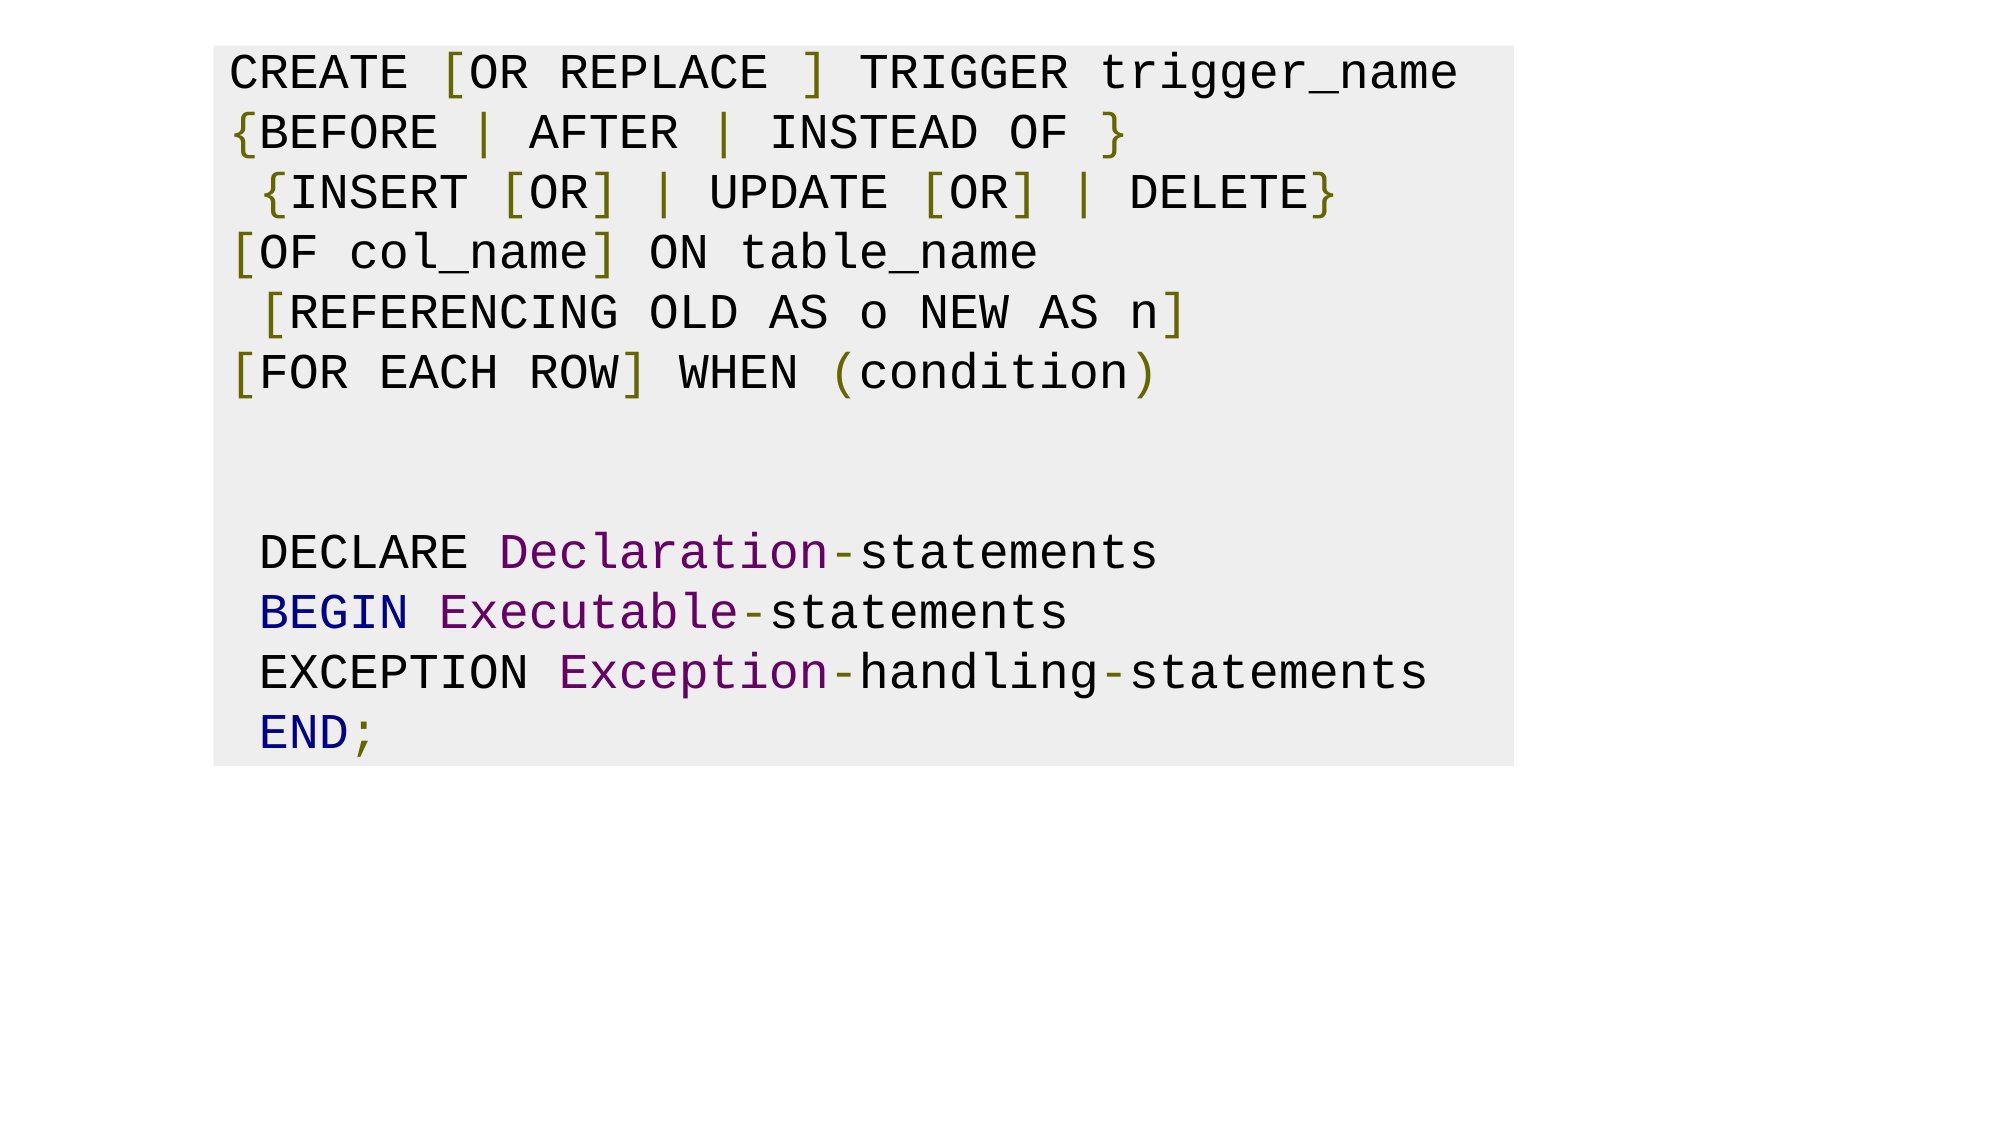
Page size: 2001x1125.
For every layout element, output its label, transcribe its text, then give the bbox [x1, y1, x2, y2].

list CREATE [OR REPLACE ] TRIGGER trigger_name {BEFORE | AFTER | INSTEAD OF } {INSERT [OR] | UPDATE [OR] | DELETE} [OF col_name] ON table_name [REFERENCING OLD AS o NEW AS n] [FOR EACH ROW] WHEN (condition) DECLARE Declaration-statements BEGIN Executable-statements EXCEPTION Exception-handling-statements END; [213, 45, 1514, 766]
